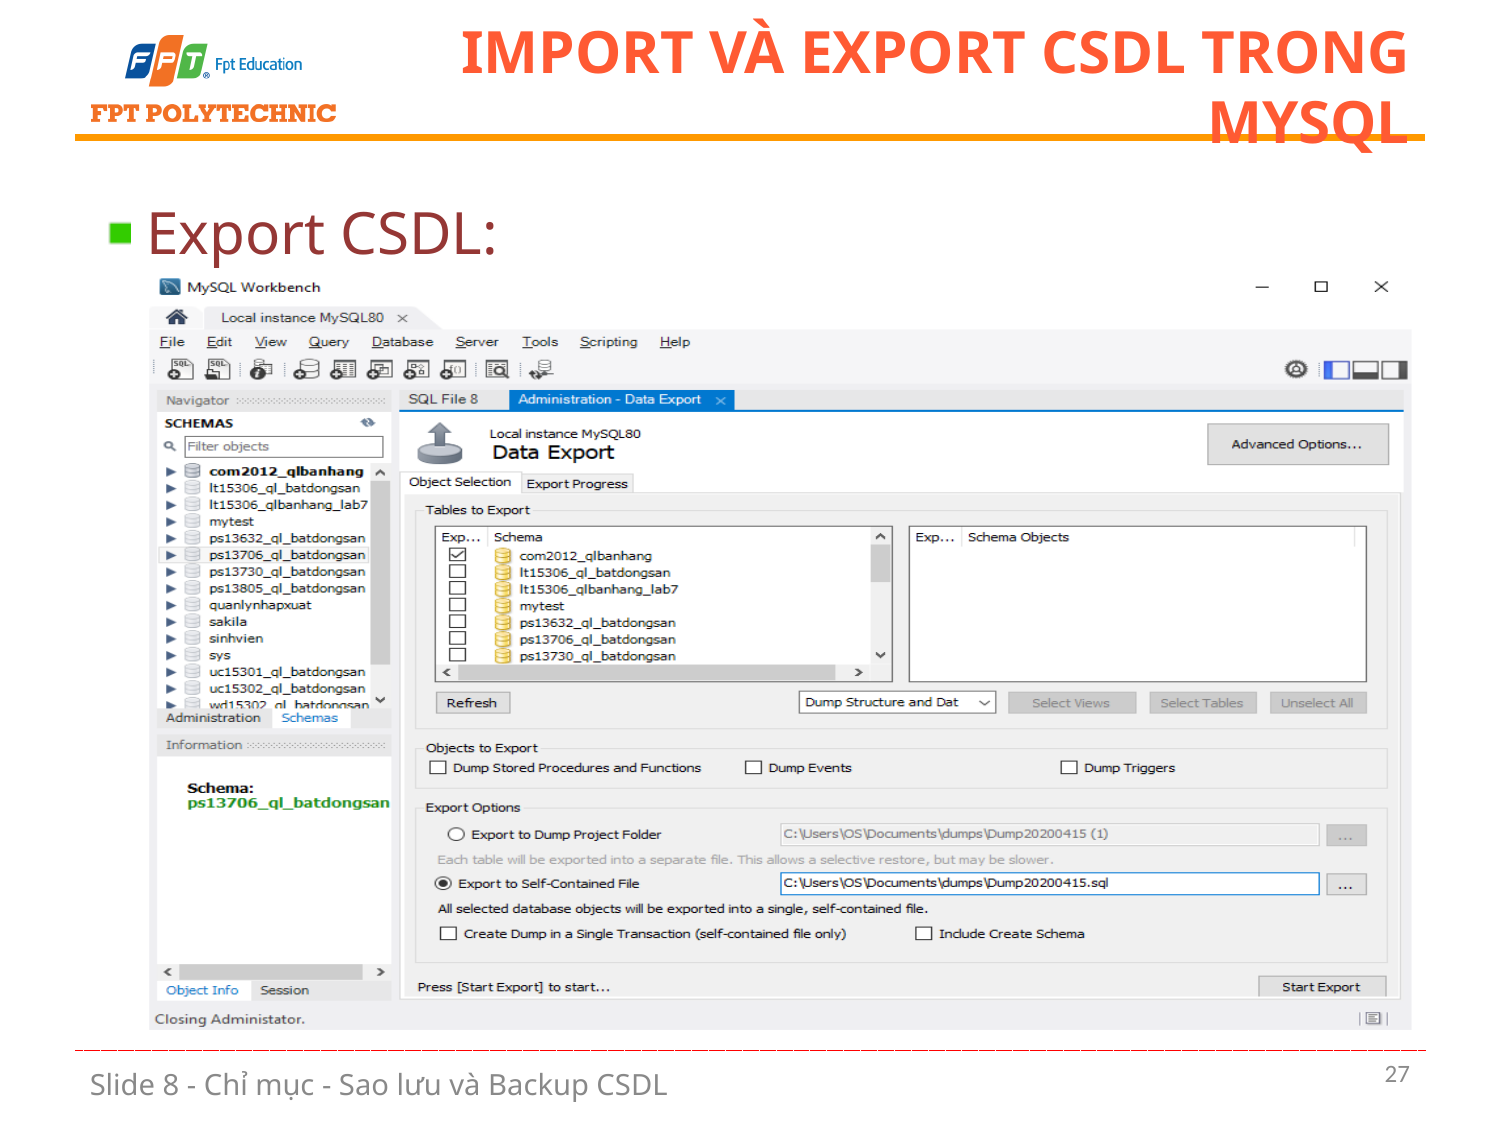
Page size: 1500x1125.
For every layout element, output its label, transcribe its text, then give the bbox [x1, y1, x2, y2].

picture [91, 35, 338, 122]
list Export CSDL: [75, 174, 1425, 1038]
slide_number 27 [1074, 1042, 1425, 1103]
title Import và export csdl trong MYSQL [337, 45, 1425, 125]
picture [148, 271, 1413, 1031]
picture [90, 210, 131, 252]
